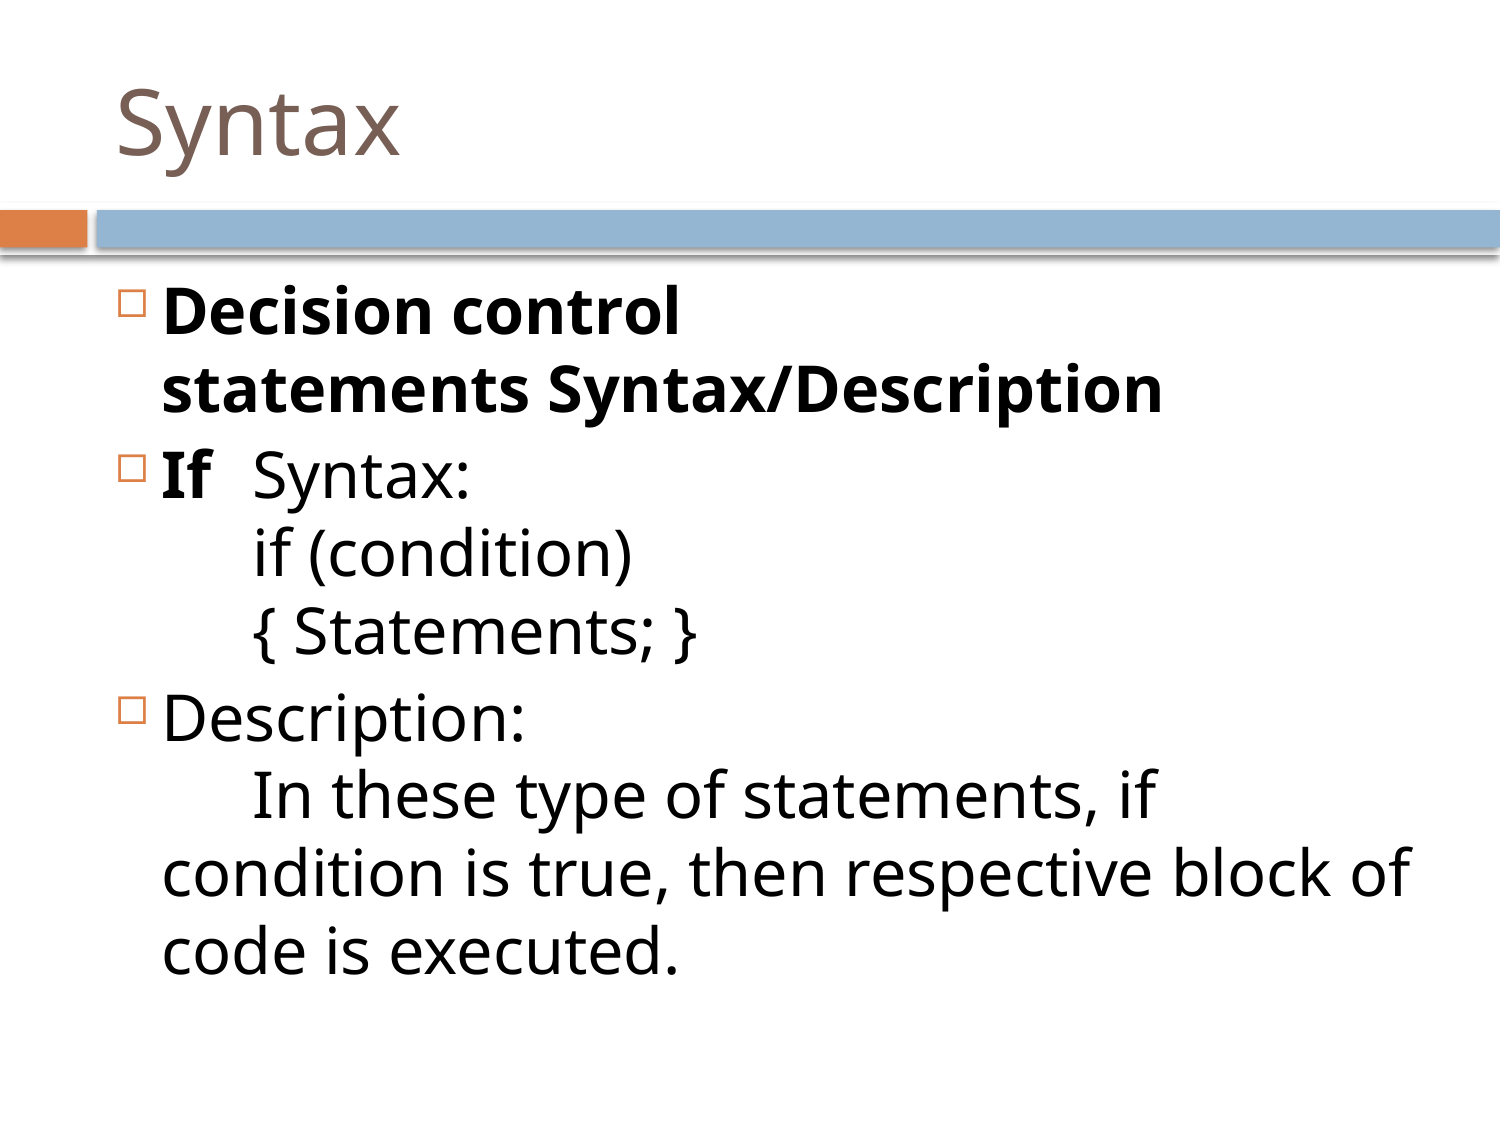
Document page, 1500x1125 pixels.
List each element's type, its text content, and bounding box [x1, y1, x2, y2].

title Syntax [100, 37, 1438, 200]
list Decision control statements Syntax/Description If Syntax: if (condition) { Statements; } Description: In these type of statements, if condition is true, then respective block of code is executed. [100, 262, 1438, 1000]
